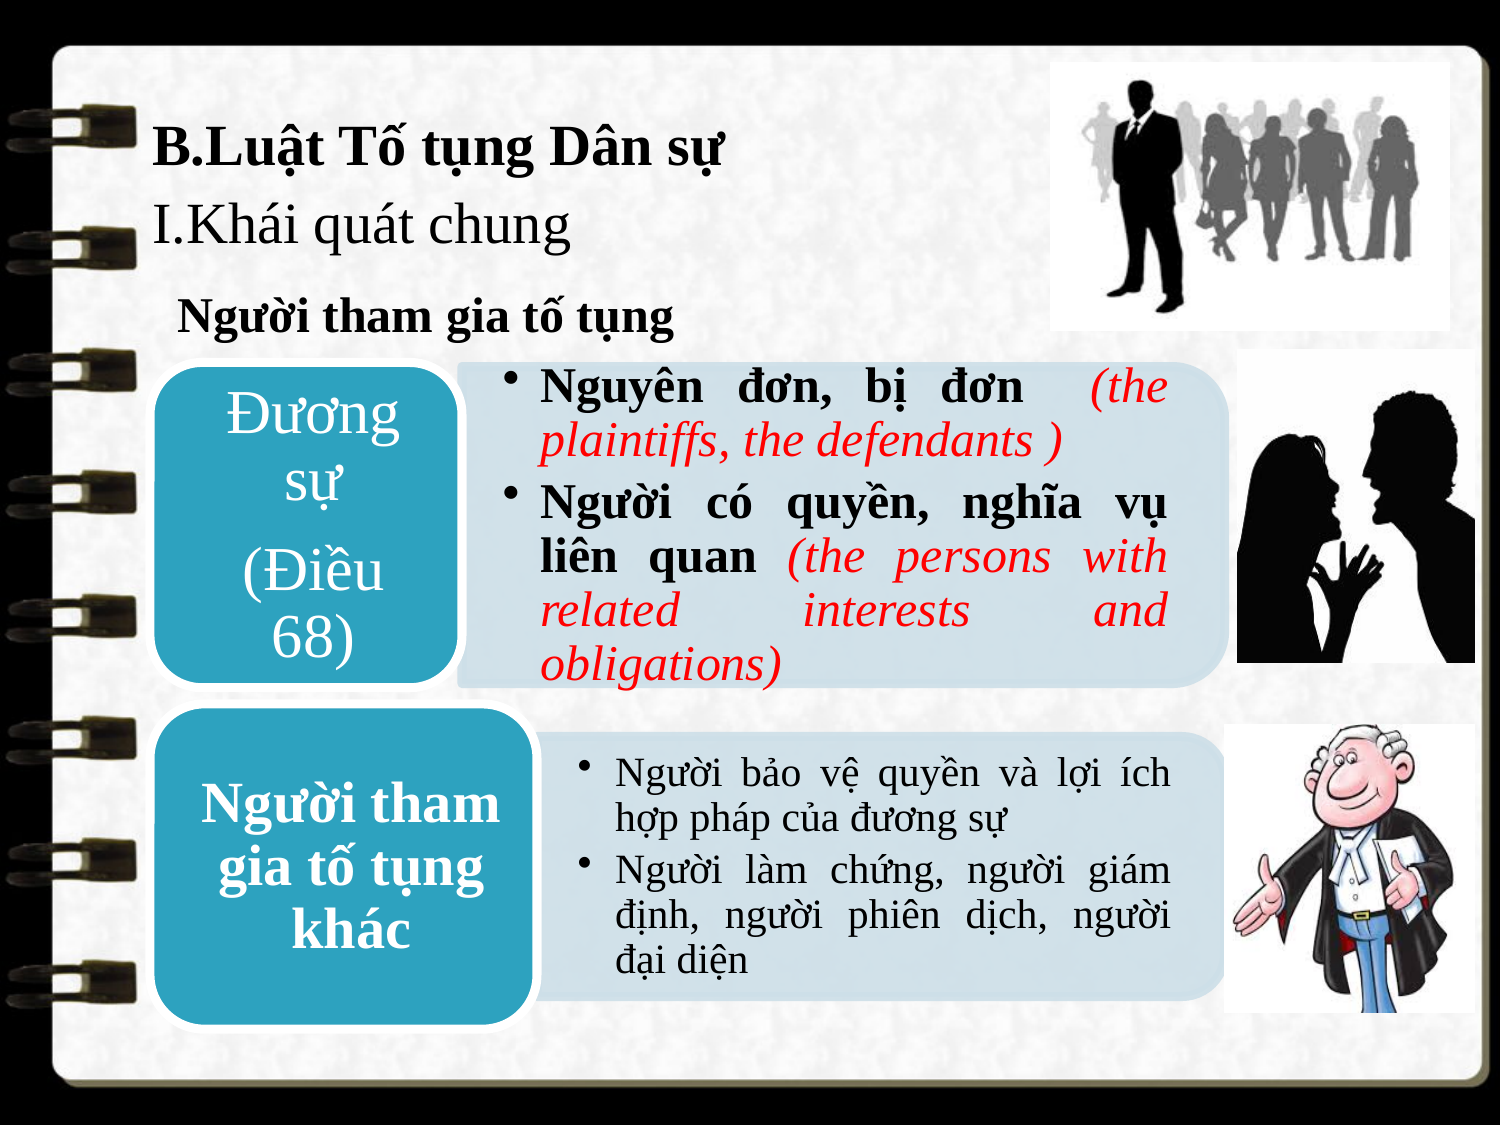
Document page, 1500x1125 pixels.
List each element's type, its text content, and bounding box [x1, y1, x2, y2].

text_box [149, 362, 1226, 1030]
picture [0, 0, 1500, 1125]
text_box Người tham gia tố tụng [162, 274, 1075, 350]
list B.Luật Tố tụng Dân sự I.Khái quát chung [137, 99, 750, 288]
